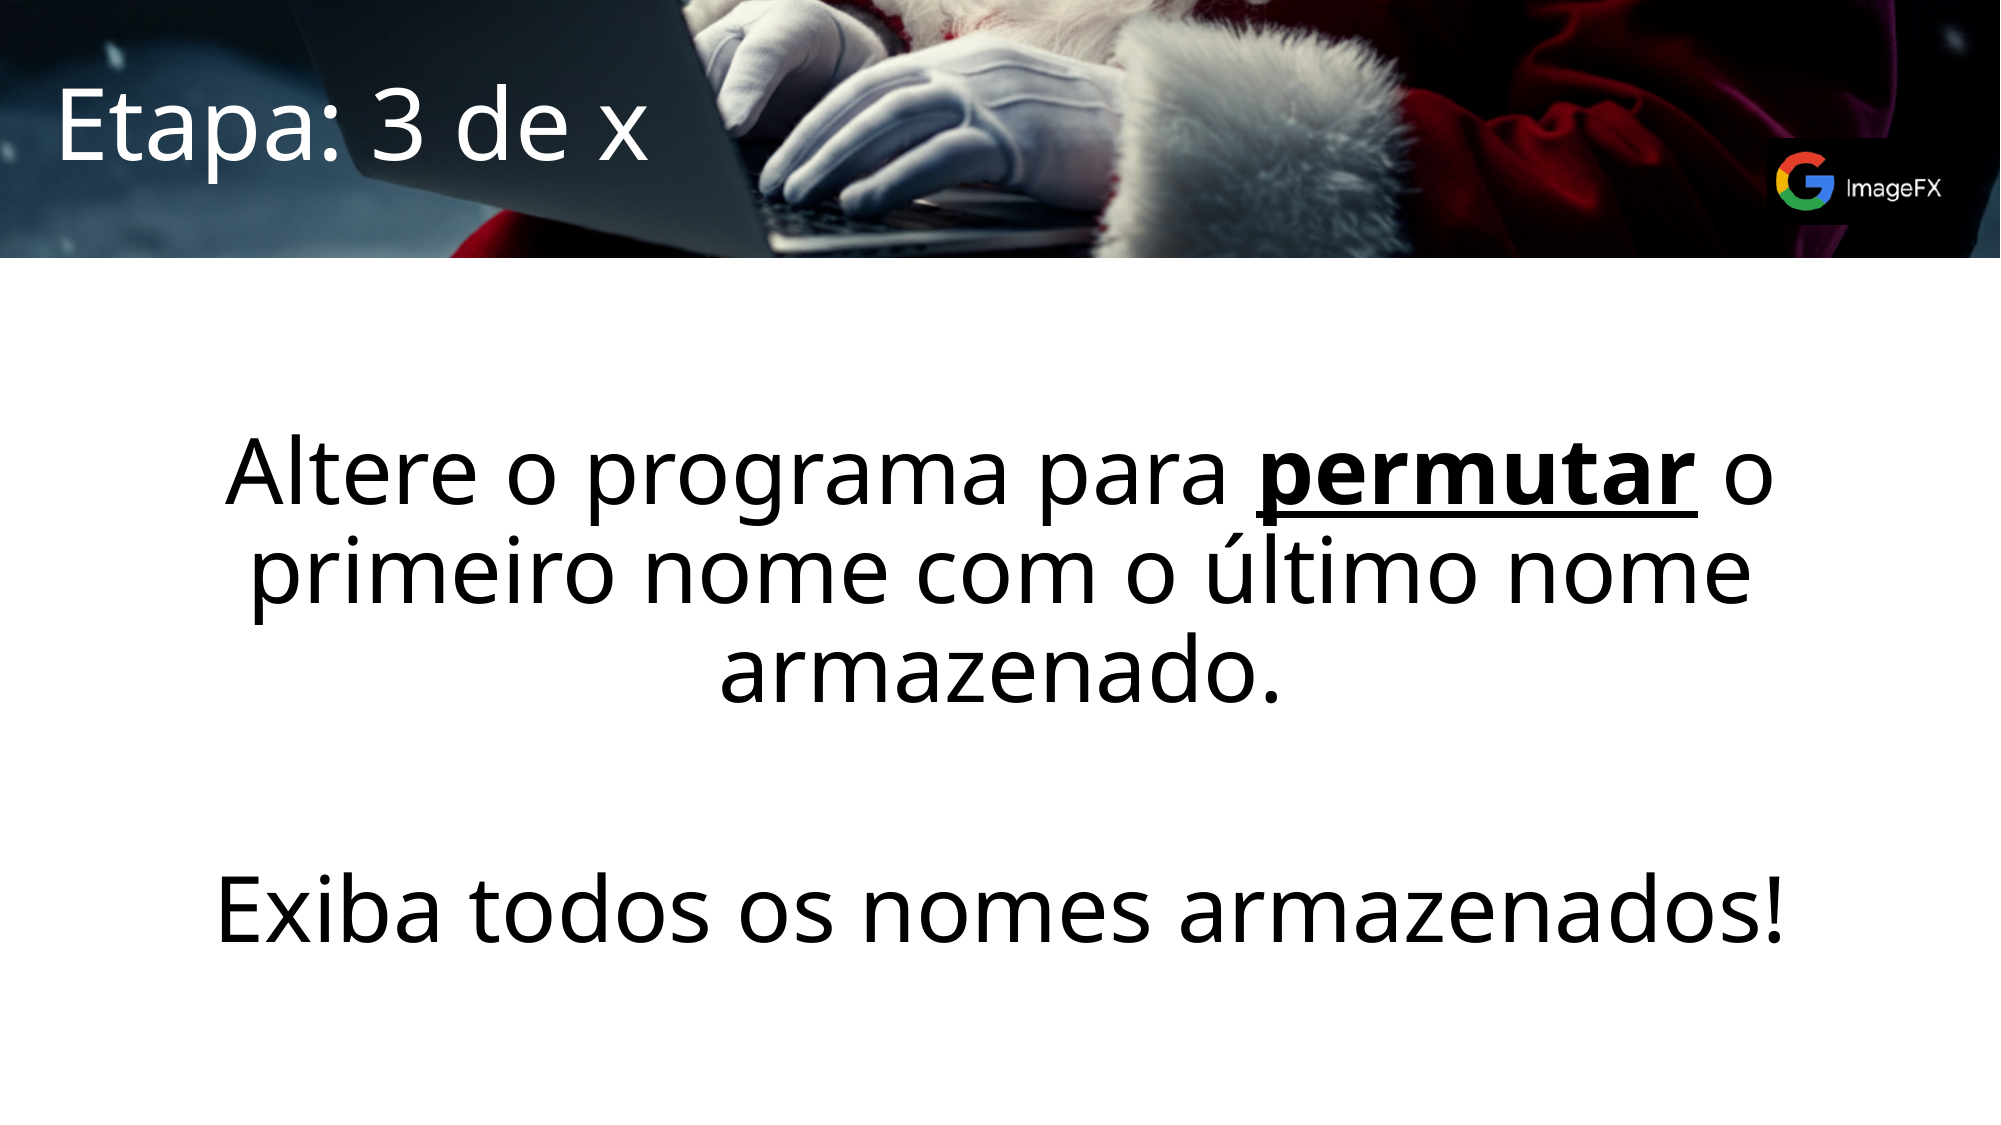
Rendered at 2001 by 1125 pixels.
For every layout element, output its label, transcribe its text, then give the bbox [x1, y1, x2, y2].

picture [0, 0, 2000, 258]
list Altere o programa para permutar o primeiro nome com o último nome armazenado. Exiba todos os nomes armazenados! [38, 295, 1965, 1092]
